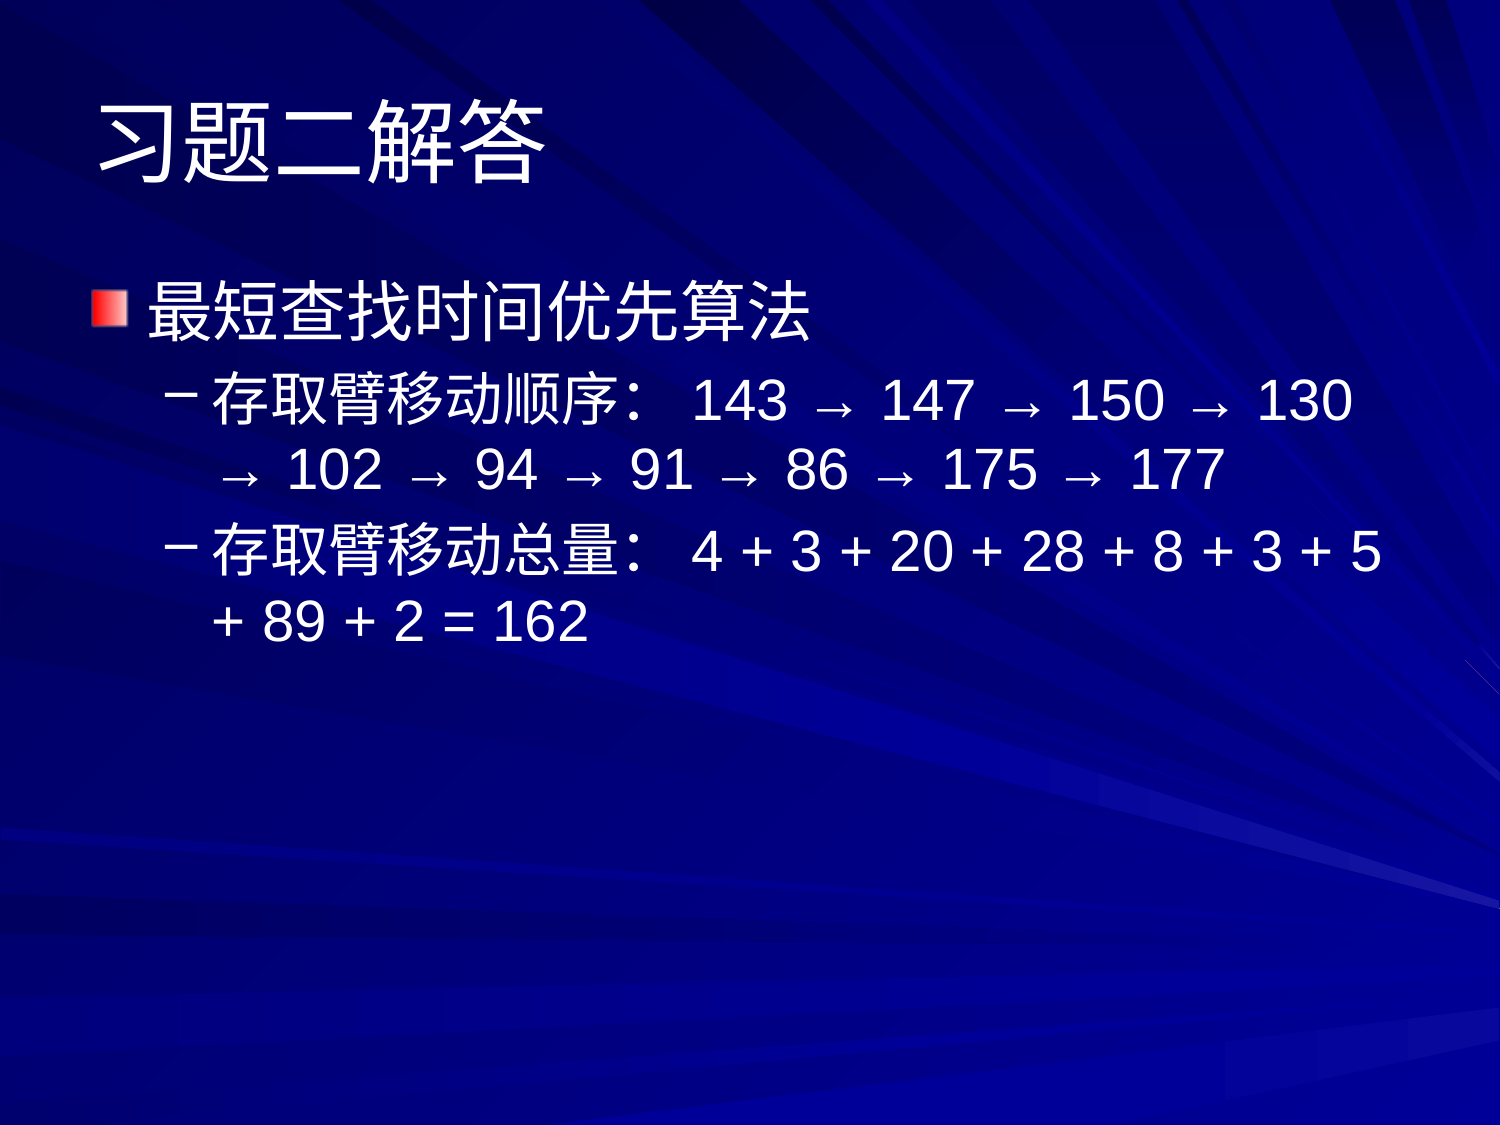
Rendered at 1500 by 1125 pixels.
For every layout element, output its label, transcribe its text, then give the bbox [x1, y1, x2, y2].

list 最短查找时间优先算法 存取臂移动顺序：143 → 147 → 150 → 130 → 102 → 94 → 91 → 86 → 175 → 177 存取臂移动总量：4 + 3 + 20 + 28 + 8 + 3 + 5 + 89 + 2 = 162 [75, 262, 1425, 1006]
picture [90, 288, 132, 331]
title 习题二解答 [75, 45, 1425, 234]
